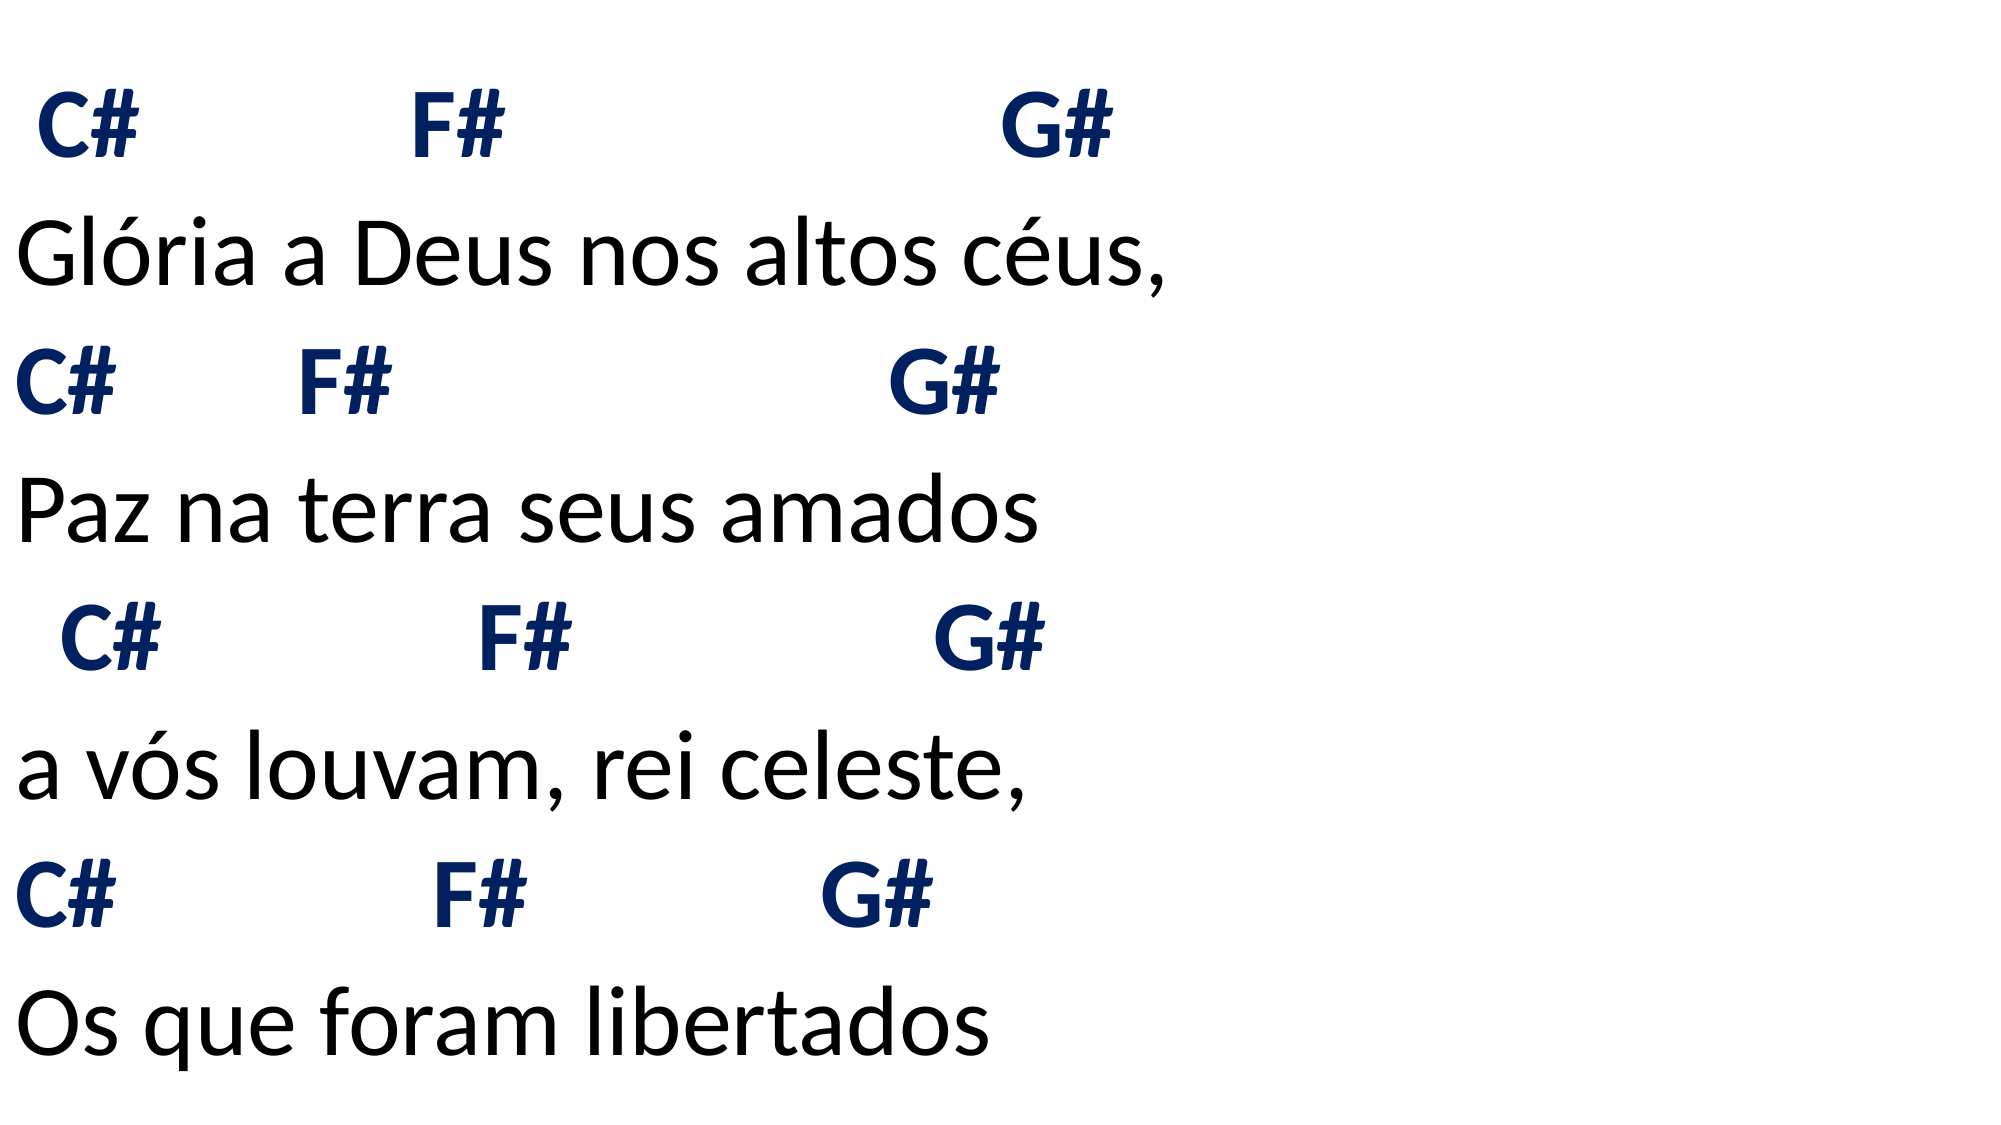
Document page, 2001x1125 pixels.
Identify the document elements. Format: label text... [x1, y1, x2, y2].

title C# F# G# Glória a Deus nos altos céus, C# F# G# Paz na terra seus amados C# F# G# a vós louvam, rei celeste, C# F# G# Os que foram libertados [0, 0, 2000, 1125]
